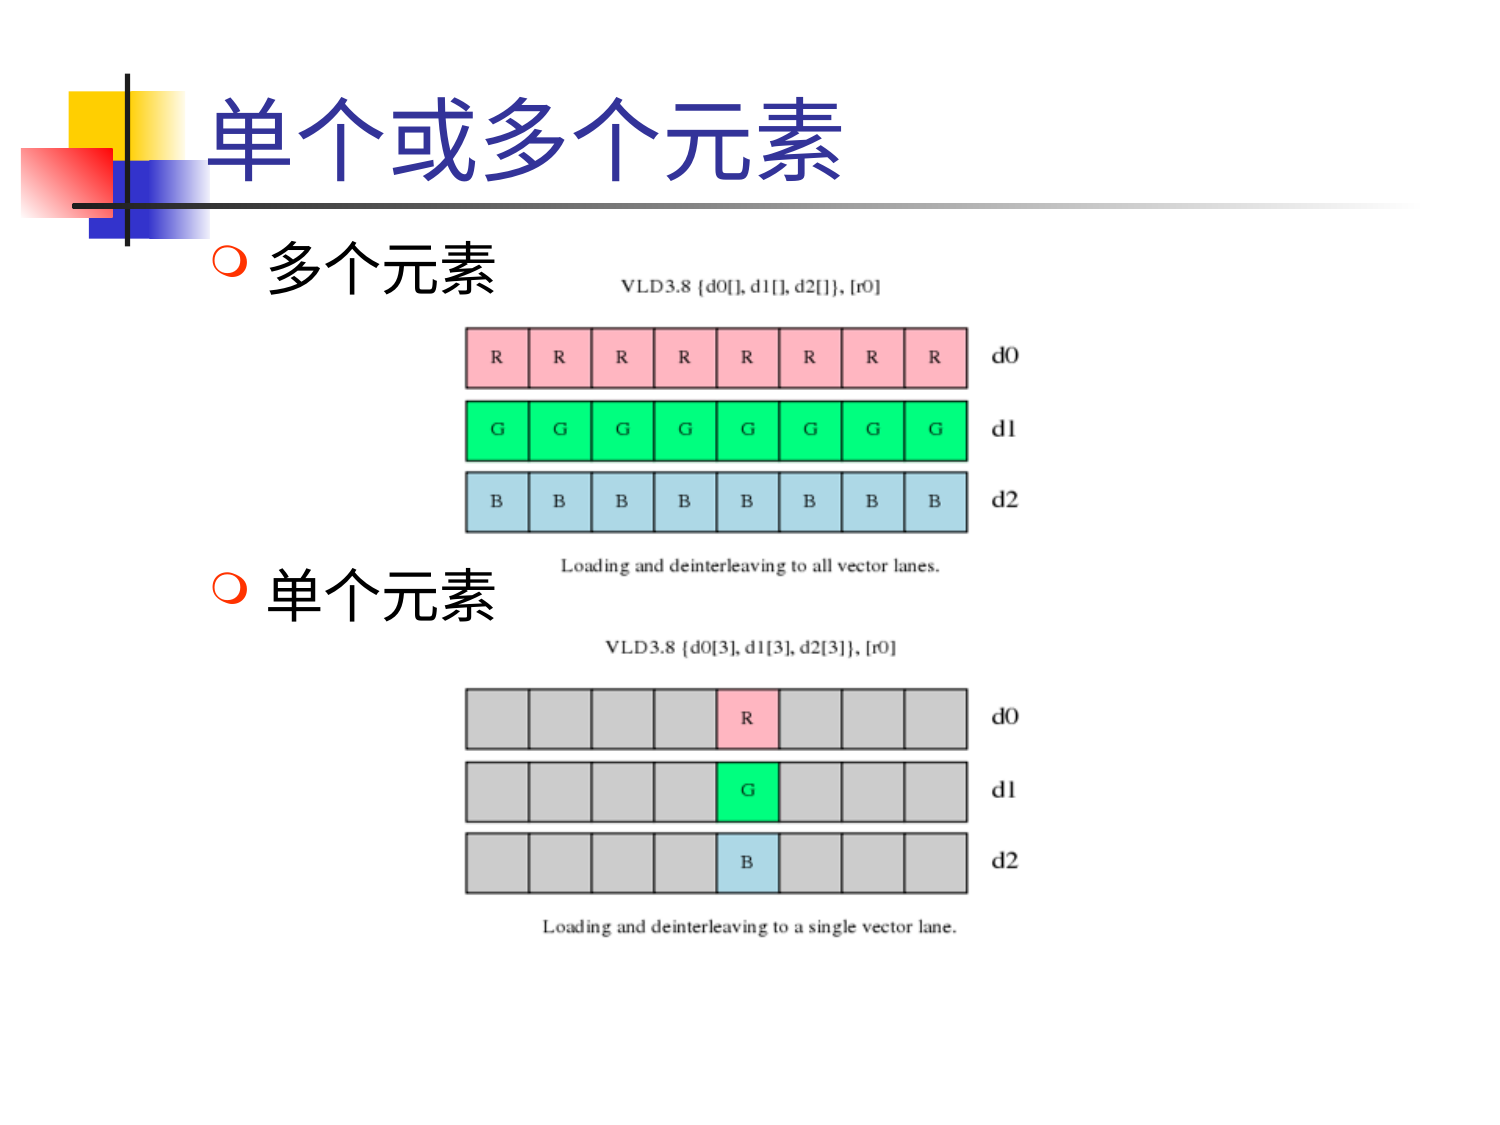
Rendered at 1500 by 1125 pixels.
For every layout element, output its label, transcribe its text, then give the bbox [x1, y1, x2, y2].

list 多个元素 单个元素 [193, 224, 1469, 1000]
title 单个或多个元素 [188, 12, 1468, 200]
picture [437, 249, 1063, 592]
picture [437, 609, 1063, 953]
